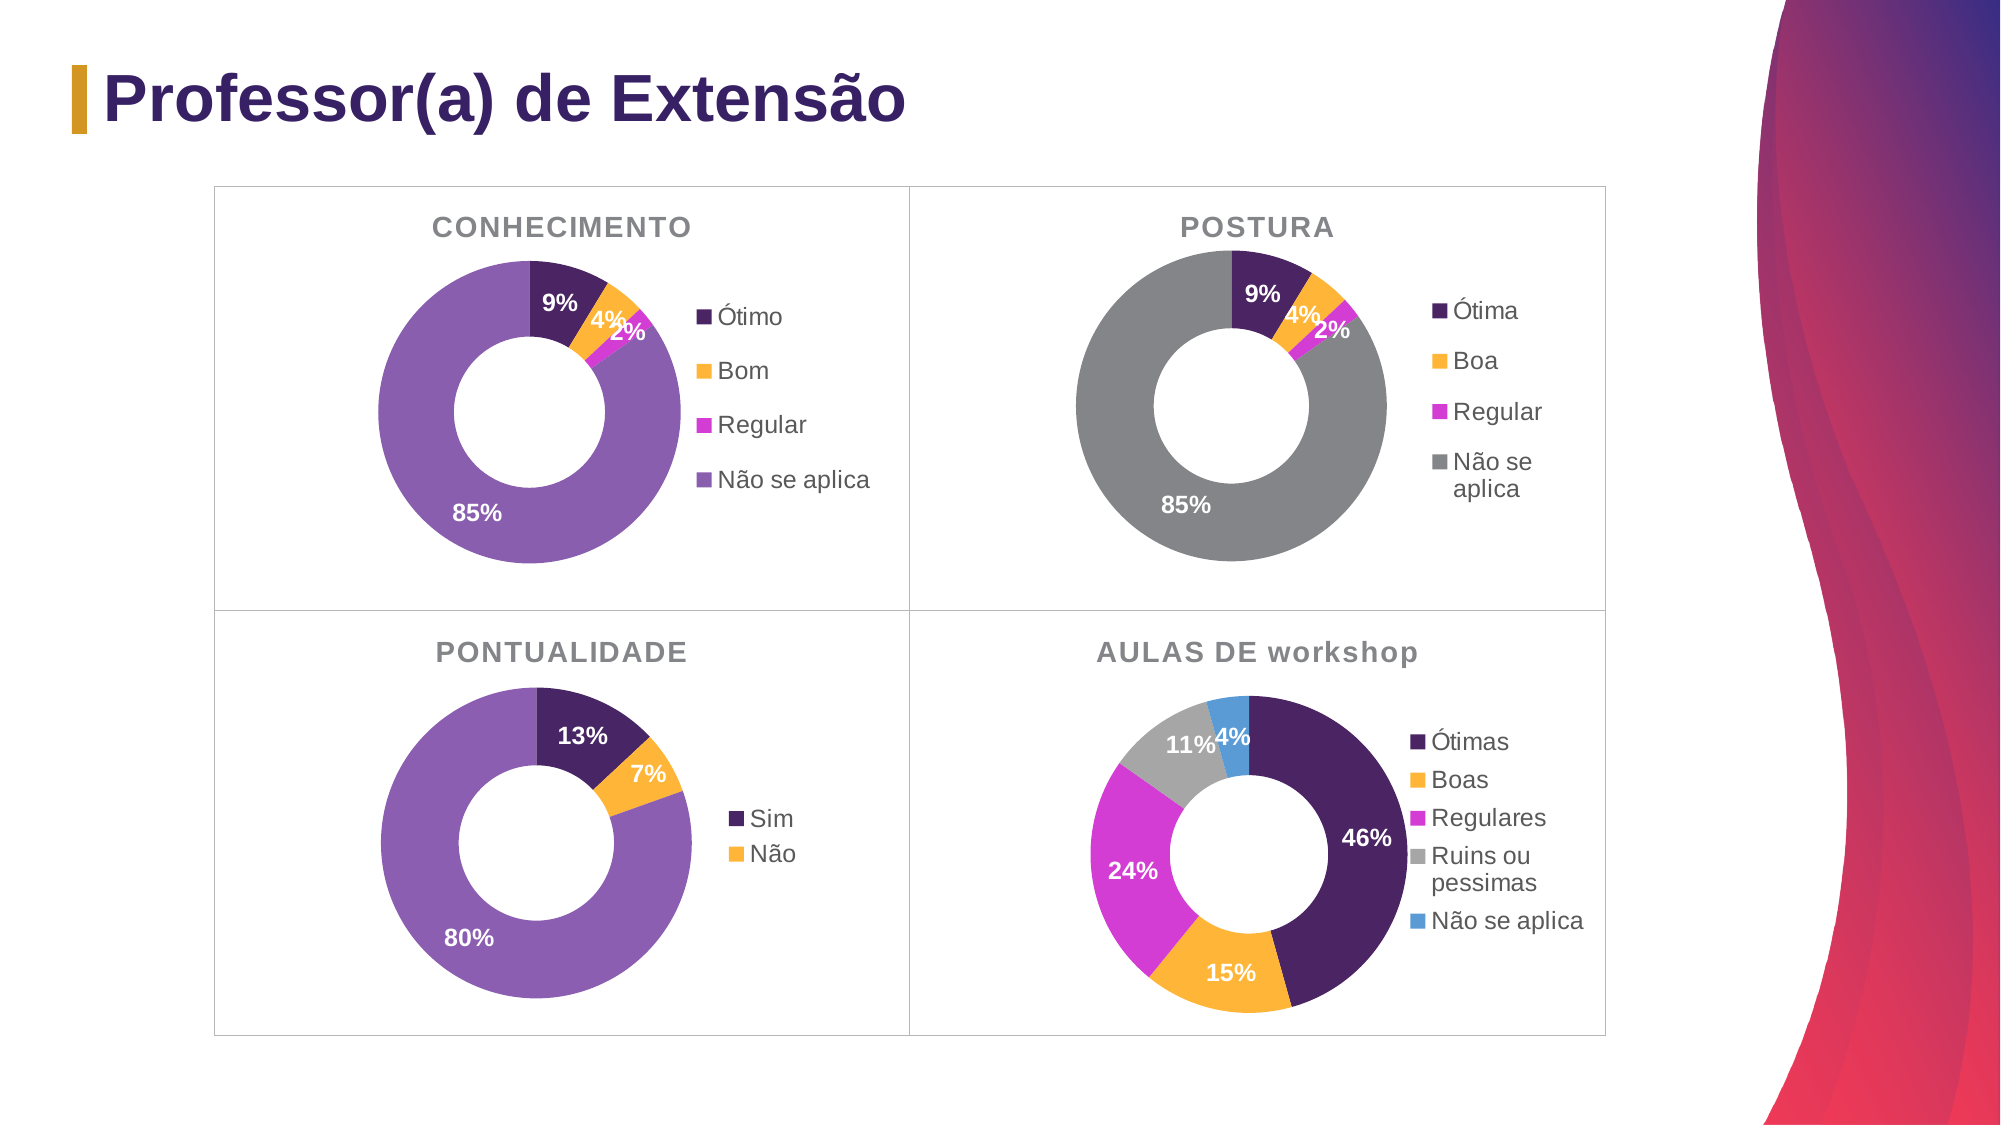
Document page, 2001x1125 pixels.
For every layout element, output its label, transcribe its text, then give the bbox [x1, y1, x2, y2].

chart [213, 186, 1606, 1036]
text_box [71, 64, 88, 135]
text_box Professor(a) de Extensão [89, 47, 1484, 143]
picture [1606, 0, 2001, 1124]
